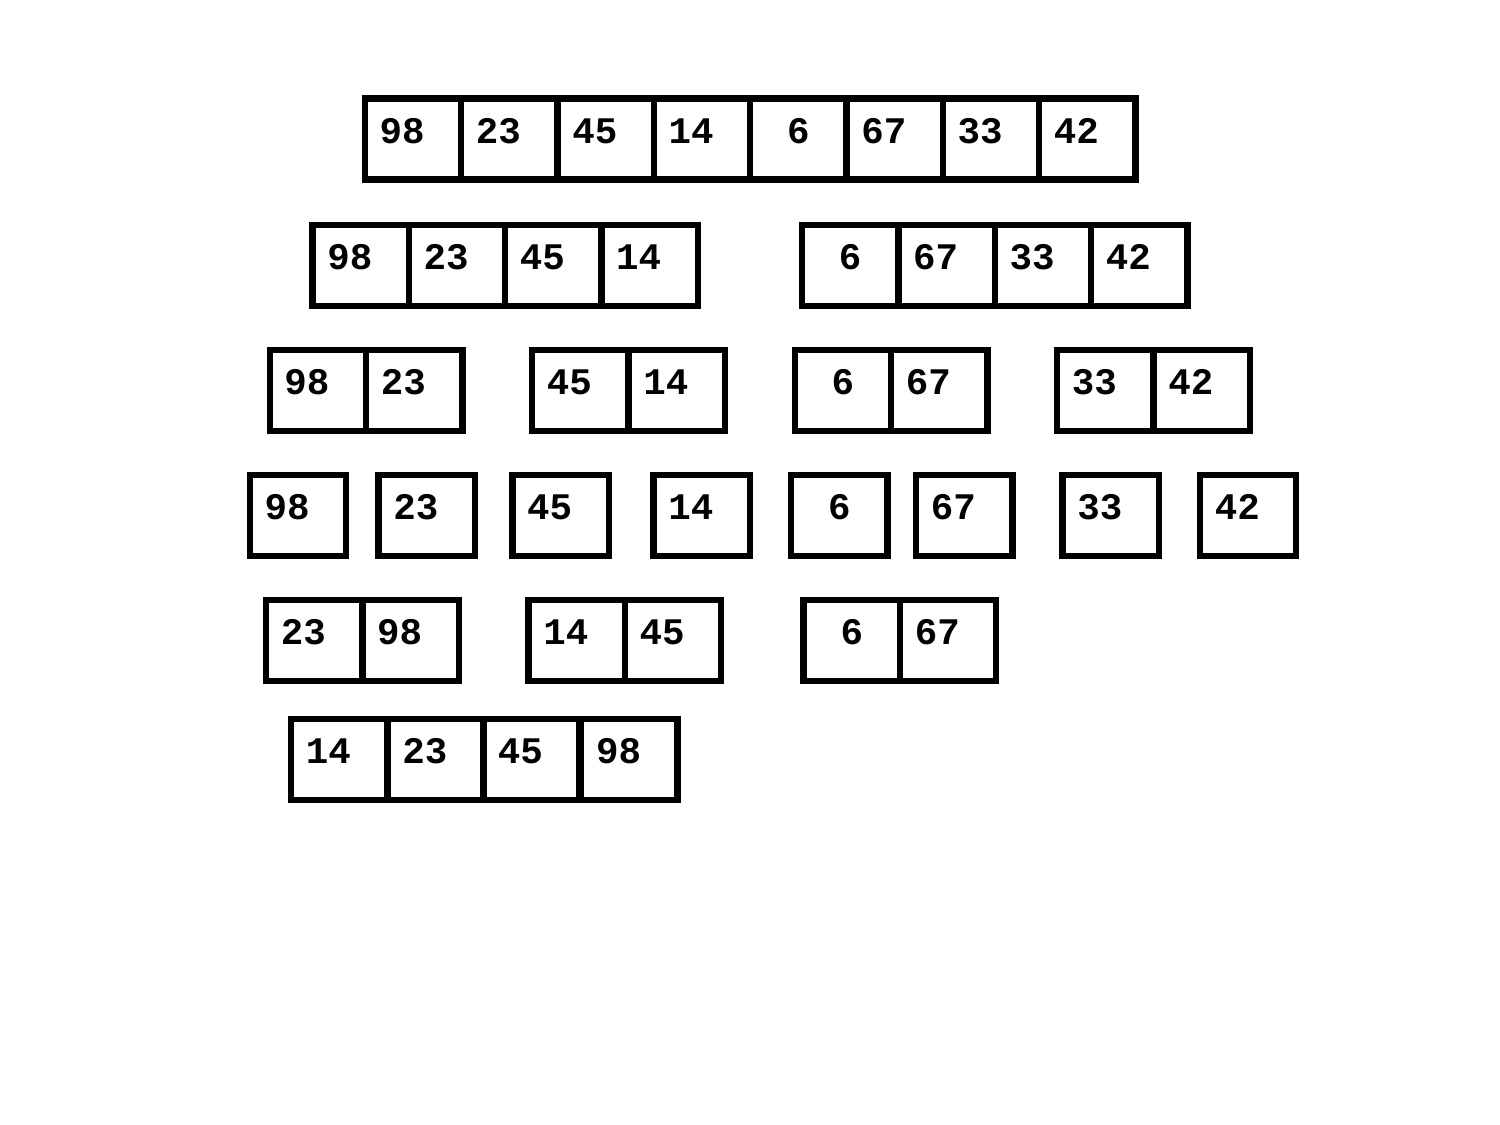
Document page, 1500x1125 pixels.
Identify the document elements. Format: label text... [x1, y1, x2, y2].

text_box 45 [532, 349, 628, 432]
text_box 45 [512, 474, 609, 557]
text_box 6 [803, 599, 900, 682]
text_box 14 [628, 349, 725, 432]
text_box 45 [506, 224, 601, 307]
text_box 33 [994, 224, 1091, 307]
text_box 6 [794, 349, 892, 432]
text_box 98 [362, 599, 459, 682]
text_box 67 [892, 349, 988, 432]
text_box 14 [291, 718, 387, 800]
text_box 42 [1153, 349, 1250, 432]
text_box 23 [387, 718, 483, 800]
text_box 98 [312, 224, 409, 307]
text_box 67 [899, 224, 994, 307]
text_box 33 [942, 98, 1039, 180]
text_box 42 [1091, 224, 1188, 307]
text_box 45 [625, 599, 722, 682]
text_box 67 [847, 98, 942, 180]
text_box 45 [483, 718, 580, 800]
text_box 42 [1199, 474, 1297, 557]
text_box 14 [653, 98, 750, 180]
text_box 67 [916, 474, 1013, 557]
text_box 98 [269, 349, 367, 432]
text_box 98 [249, 474, 347, 557]
text_box 14 [653, 474, 750, 557]
text_box 23 [462, 98, 558, 180]
text_box 33 [1062, 474, 1159, 557]
text_box 6 [791, 474, 888, 557]
text_box 33 [1057, 349, 1153, 432]
text_box 23 [367, 349, 463, 432]
text_box 98 [364, 98, 462, 180]
text_box 14 [601, 224, 698, 307]
text_box 42 [1039, 98, 1136, 180]
text_box 23 [409, 224, 506, 307]
text_box 23 [266, 599, 362, 682]
text_box 23 [378, 474, 475, 557]
text_box 6 [802, 224, 899, 307]
text_box 98 [581, 718, 678, 800]
text_box 14 [528, 599, 625, 682]
text_box 6 [750, 98, 847, 180]
text_box 45 [558, 98, 653, 180]
text_box 67 [900, 599, 997, 682]
